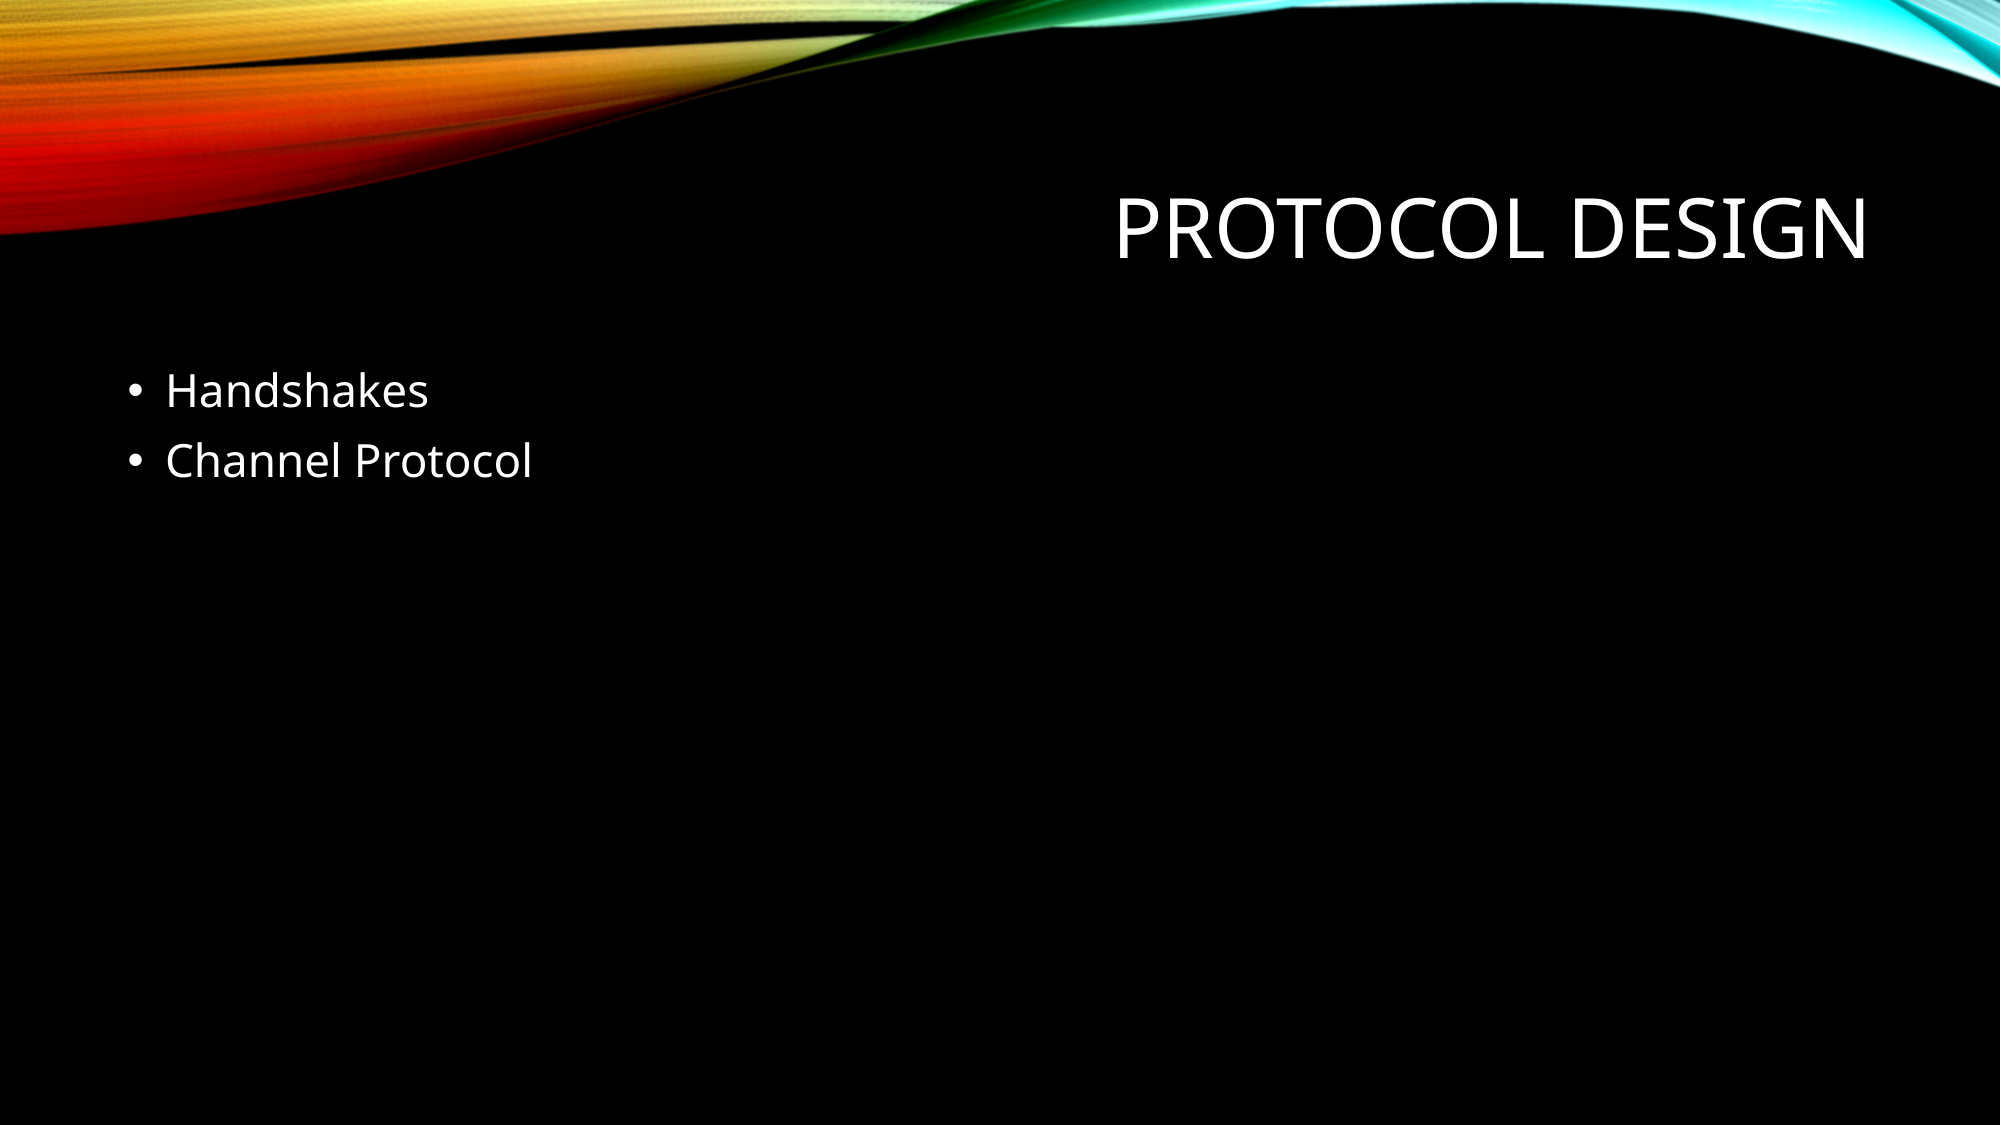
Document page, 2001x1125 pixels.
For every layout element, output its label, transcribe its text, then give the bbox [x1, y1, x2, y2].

list Handshakes Channel Protocol [112, 360, 1888, 1021]
title Protocol Design [474, 125, 1888, 338]
picture [0, 0, 2000, 237]
